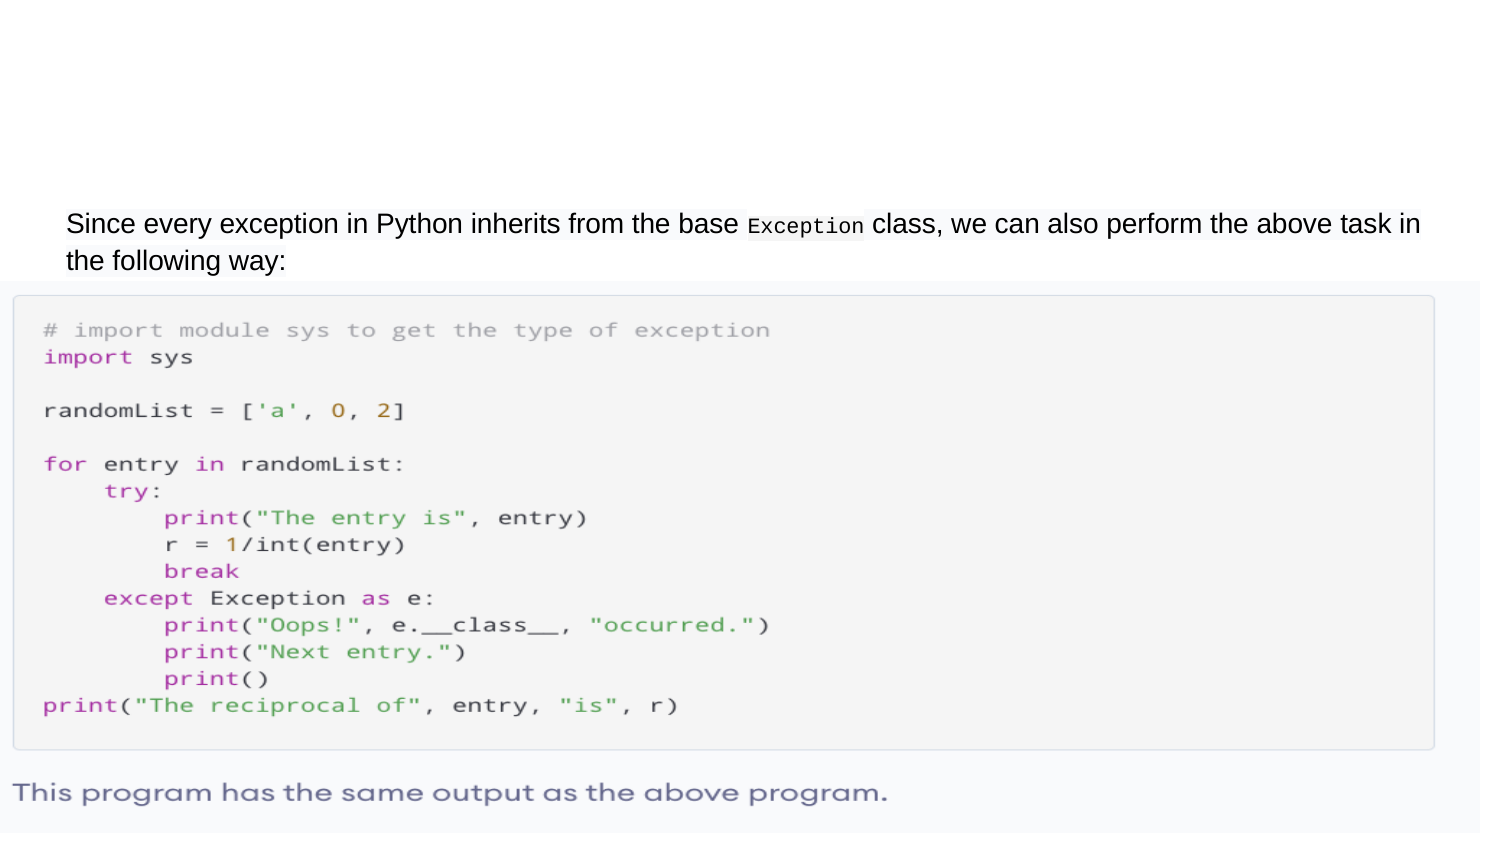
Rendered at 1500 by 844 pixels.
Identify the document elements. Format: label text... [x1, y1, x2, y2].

list Since every exception in Python inherits from the base Exception class, we can also perform the above task in the following way: [51, 189, 1449, 279]
picture [0, 281, 1480, 833]
